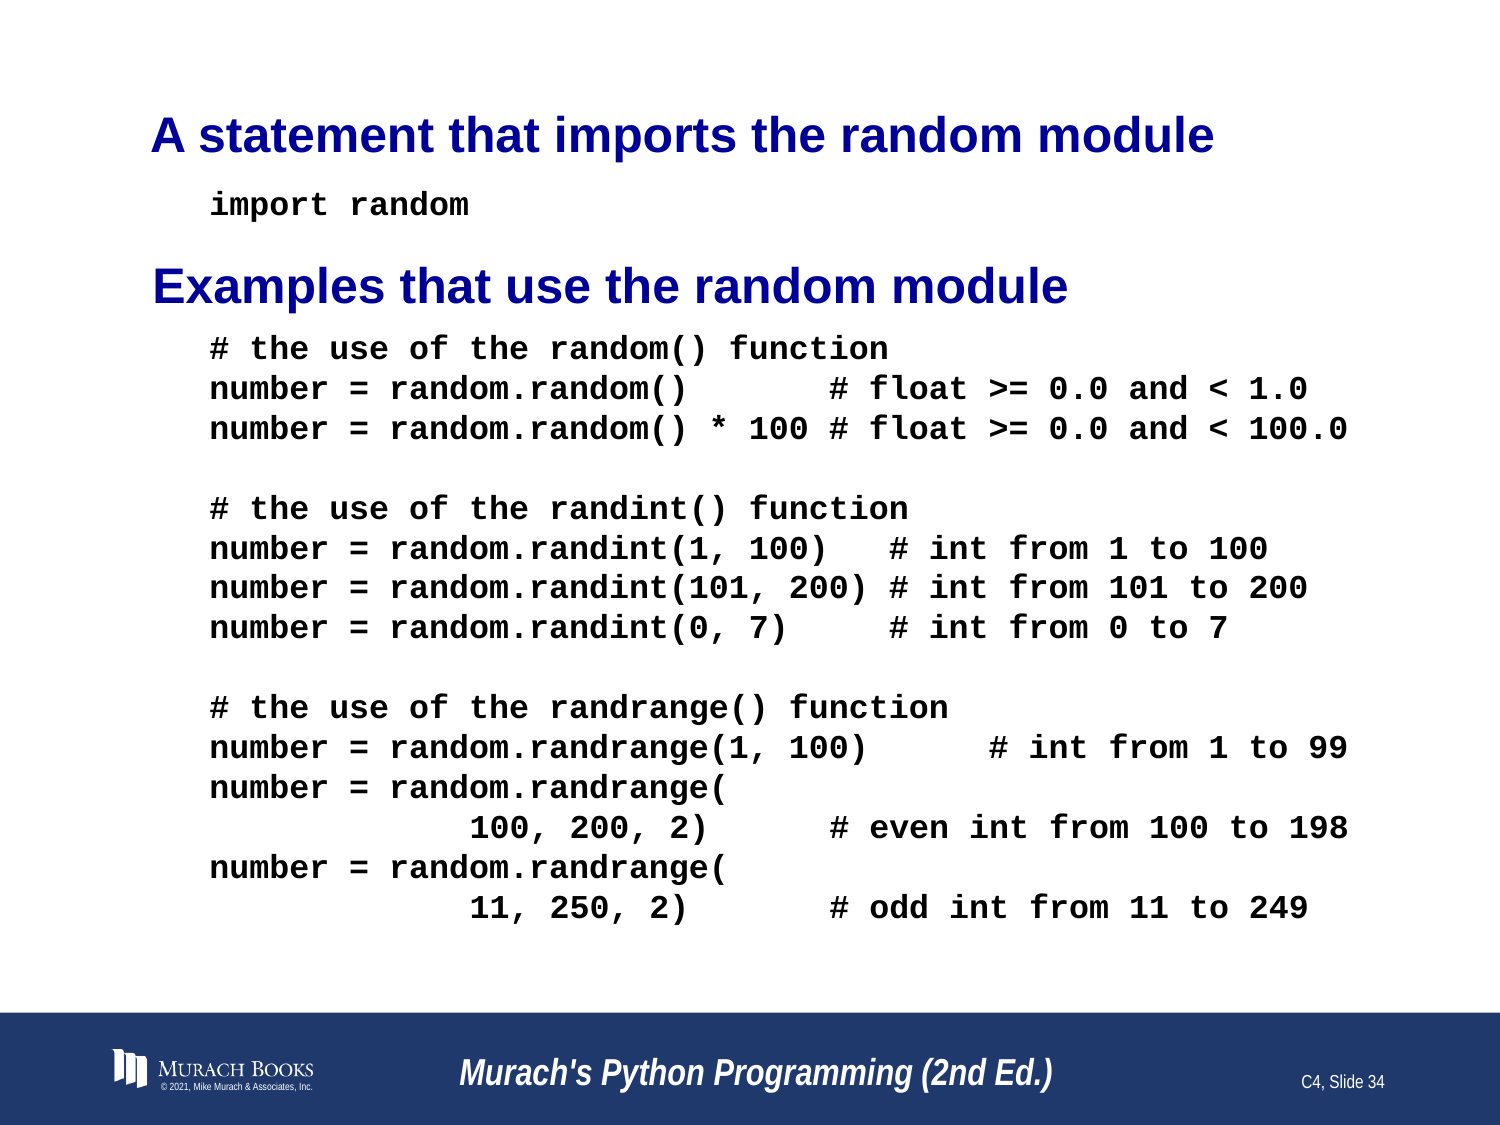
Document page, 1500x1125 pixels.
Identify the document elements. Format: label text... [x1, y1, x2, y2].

title A statement that imports the random module [150, 102, 1350, 164]
footer © 2021, Mike Murach & Associates, Inc. [12, 1025, 463, 1100]
slide_number C4, Slide 34 [1087, 1025, 1400, 1100]
slide_number Murach's Python Programming (2nd Ed.) [463, 1025, 1075, 1100]
list import random Examples that use the random module # the use of the random() function number = random.random() # float >= 0.0 and < 1.0 number = random.random() * 100 # float >= 0.0 and < 100.0 # the use of the randint() function number = random.randint(1, 100) # int from 1 to 100 number = random.randint(101, 200) # int from 101 to 200 number = random.randint(0, 7) # int from 0 to 7 # the use of the randrange() function number = random.randrange(1, 100) # int from 1 to 99 number = random.randrange( 100, 200, 2) # even int from 100 to 198 number = random.randrange( 11, 250, 2) # odd int from 11 to 249 [137, 174, 1375, 975]
